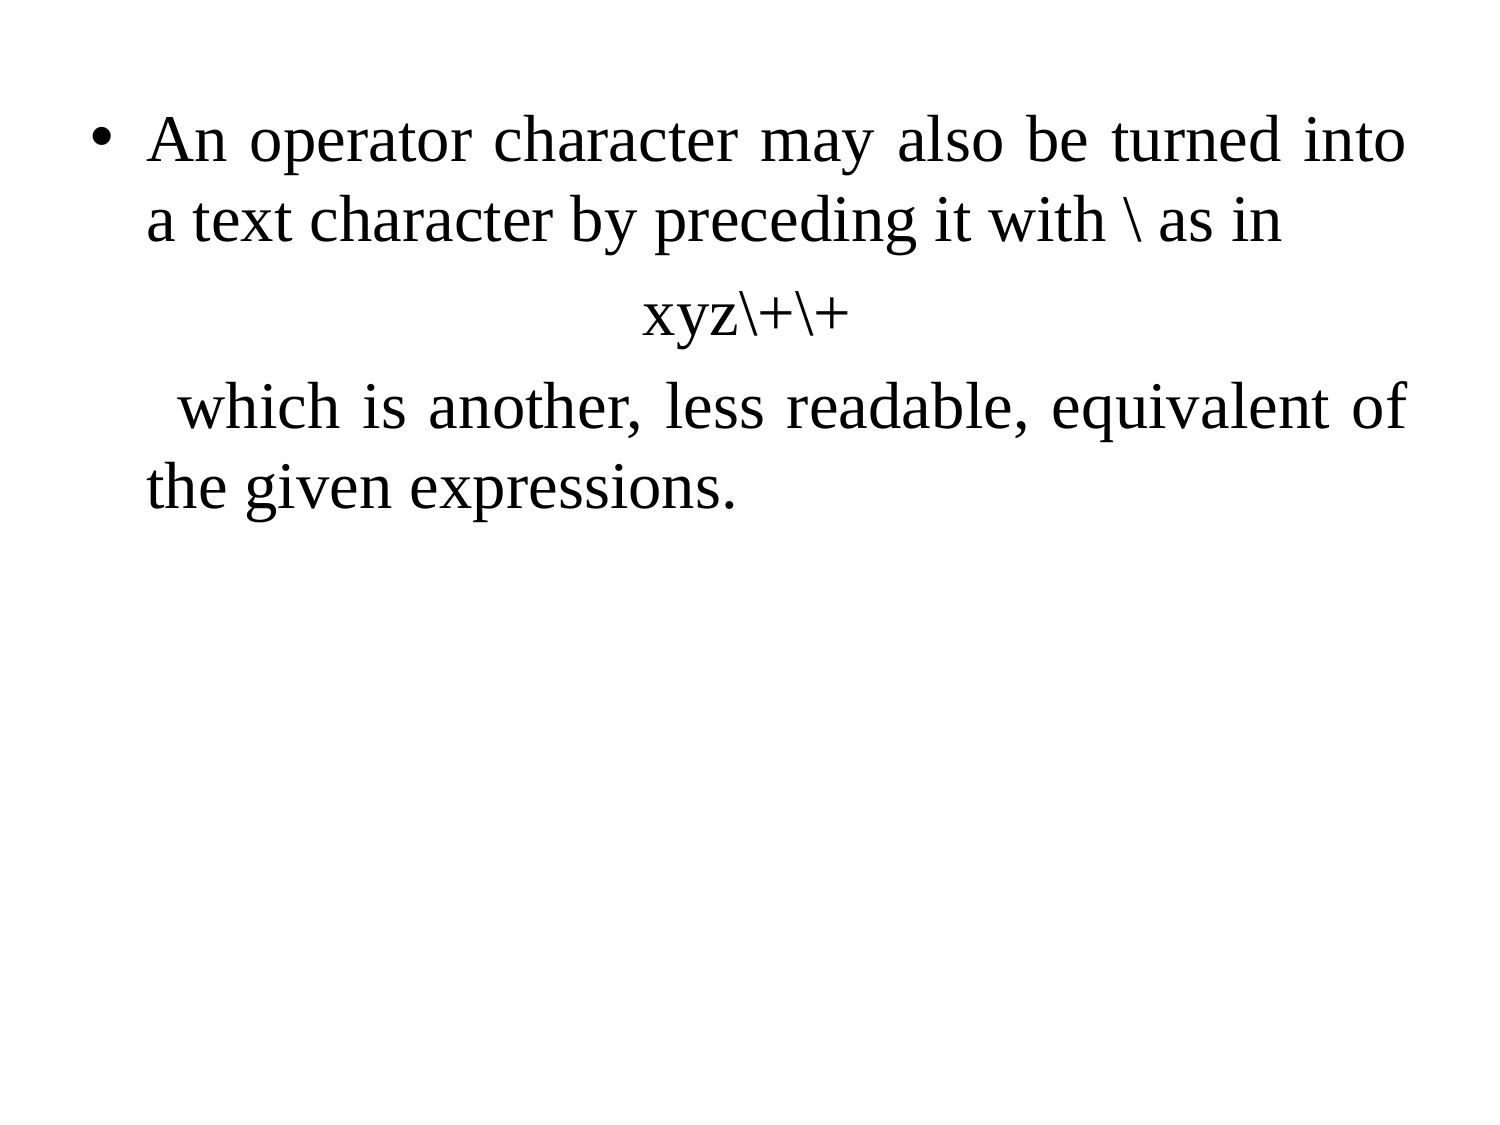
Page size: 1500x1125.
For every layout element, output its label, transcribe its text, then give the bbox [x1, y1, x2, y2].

list An operator character may also be turned into a text character by preceding it with \ as in xyz\+\+ which is another, less readable, equivalent of the given expressions. [75, 87, 1425, 1005]
